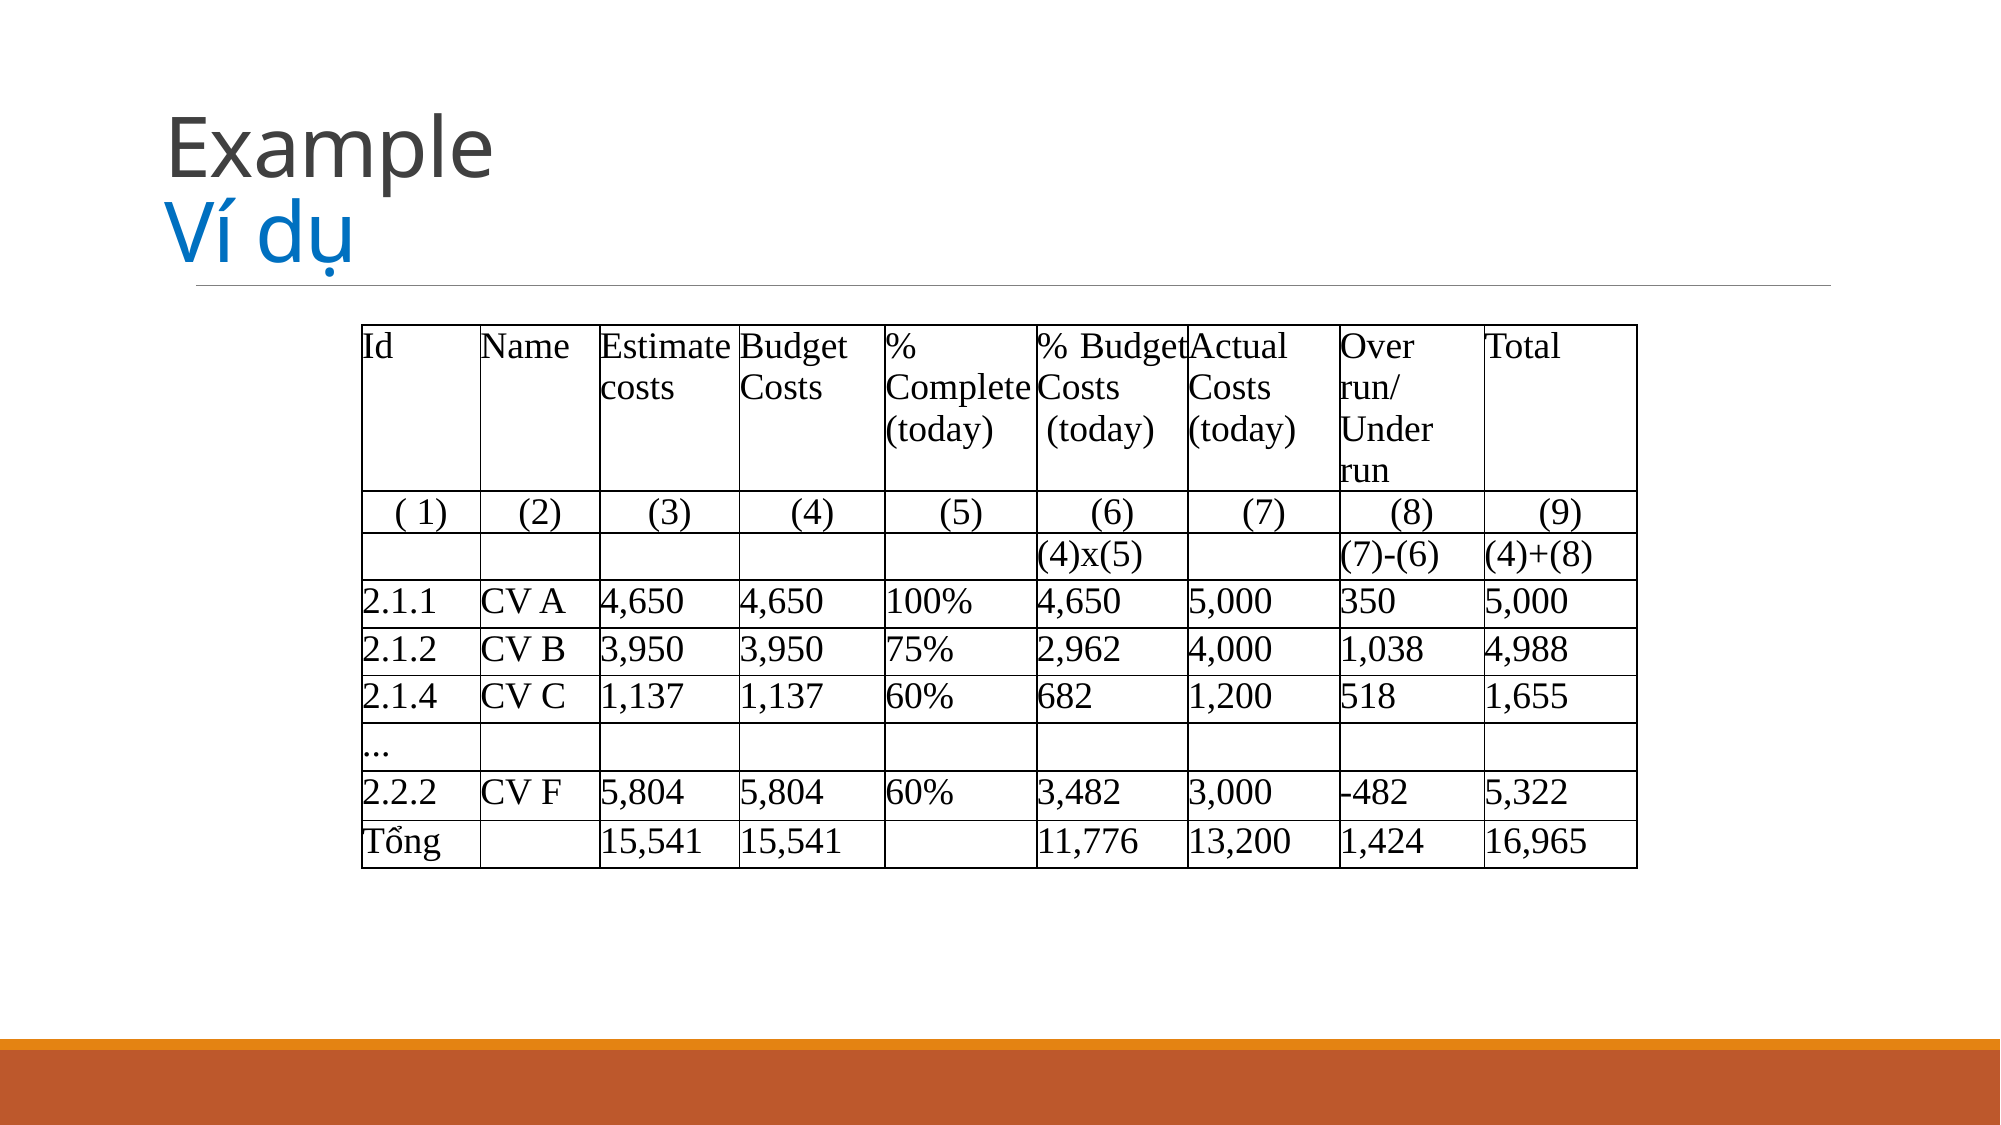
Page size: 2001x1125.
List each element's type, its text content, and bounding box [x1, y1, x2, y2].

table_cell [1189, 724, 1339, 770]
table_cell (3) [601, 492, 739, 532]
table_cell 75% [886, 629, 1036, 675]
table_cell 1,655 [1485, 676, 1636, 722]
table_cell Tổng [363, 821, 480, 867]
table_header Name [481, 326, 599, 490]
table_cell 15,541 [601, 821, 739, 867]
table_cell 60% [886, 676, 1036, 722]
table_header Estimate costs [601, 326, 739, 490]
table_cell [363, 534, 480, 579]
table_cell 1,200 [1189, 676, 1339, 722]
table_header Id [363, 326, 480, 490]
table_cell 350 [1341, 581, 1484, 627]
table_cell [481, 534, 599, 579]
table_cell 5,000 [1189, 581, 1339, 627]
table_cell 13,200 [1189, 821, 1339, 867]
table_cell 100% [886, 581, 1036, 627]
table_cell [740, 724, 884, 770]
table_header % Budget Costs (today) [1038, 326, 1187, 490]
table_cell ( 1) [363, 492, 480, 532]
table_cell (4)+(8) [1485, 534, 1636, 579]
table_cell 1,137 [740, 676, 884, 722]
table_cell 1,424 [1341, 821, 1484, 867]
table_cell 5,804 [601, 772, 739, 820]
table_cell (9) [1485, 492, 1636, 532]
table_cell [886, 724, 1036, 770]
table_cell 4,000 [1189, 629, 1339, 675]
table_cell 2.1.4 [363, 676, 480, 722]
table_cell 11,776 [1038, 821, 1187, 867]
table_cell (7)-(6) [1341, 534, 1484, 579]
table_cell 15,541 [740, 821, 884, 867]
table_cell 4,650 [740, 581, 884, 627]
table_cell 3,482 [1038, 772, 1187, 820]
table_cell 5,804 [740, 772, 884, 820]
table_cell [1341, 724, 1484, 770]
table_header % Complete (today) [886, 326, 1036, 490]
table_cell [601, 724, 739, 770]
table_cell 3,950 [601, 629, 739, 675]
title Example Ví dụ [149, 99, 1917, 288]
table_cell [1485, 724, 1636, 770]
table_cell 518 [1341, 676, 1484, 722]
table_cell 3,950 [740, 629, 884, 675]
table_cell [481, 724, 599, 770]
table_cell 2.1.2 [363, 629, 480, 675]
table_header Total [1485, 326, 1636, 490]
table_cell [601, 534, 739, 579]
table_cell (7) [1189, 492, 1339, 532]
table_cell 4,988 [1485, 629, 1636, 675]
table_cell (5) [886, 492, 1036, 532]
table_cell CV B [481, 629, 599, 675]
table_cell [740, 534, 884, 579]
table_header Over run/ Under run [1341, 326, 1484, 490]
table_cell ... [363, 724, 480, 770]
table_cell 5,000 [1485, 581, 1636, 627]
table_cell 2.2.2 [363, 772, 480, 820]
table_cell 4,650 [1038, 581, 1187, 627]
table_cell [481, 821, 599, 867]
table_cell -482 [1341, 772, 1484, 820]
table_cell [886, 821, 1036, 867]
table_cell (4)x(5) [1038, 534, 1187, 579]
table_cell 5,322 [1485, 772, 1636, 820]
table_cell 60% [886, 772, 1036, 820]
table_cell 16,965 [1485, 821, 1636, 867]
table_cell [1038, 724, 1187, 770]
table_cell 4,650 [601, 581, 739, 627]
table_cell 1,137 [601, 676, 739, 722]
table_header Budget Costs [740, 326, 884, 490]
table_cell 2.1.1 [363, 581, 480, 627]
table_cell 3,000 [1189, 772, 1339, 820]
table_cell (4) [740, 492, 884, 532]
table_cell 682 [1038, 676, 1187, 722]
table_cell CV C [481, 676, 599, 722]
table_cell CV A [481, 581, 599, 627]
table_cell (6) [1038, 492, 1187, 532]
table_cell 1,038 [1341, 629, 1484, 675]
table_cell [886, 534, 1036, 579]
table_cell 2,962 [1038, 629, 1187, 675]
table_cell [1189, 534, 1339, 579]
table_cell (8) [1341, 492, 1484, 532]
table_cell CV F [481, 772, 599, 820]
table_header Actual Costs (today) [1189, 326, 1339, 490]
table_cell (2) [481, 492, 599, 532]
